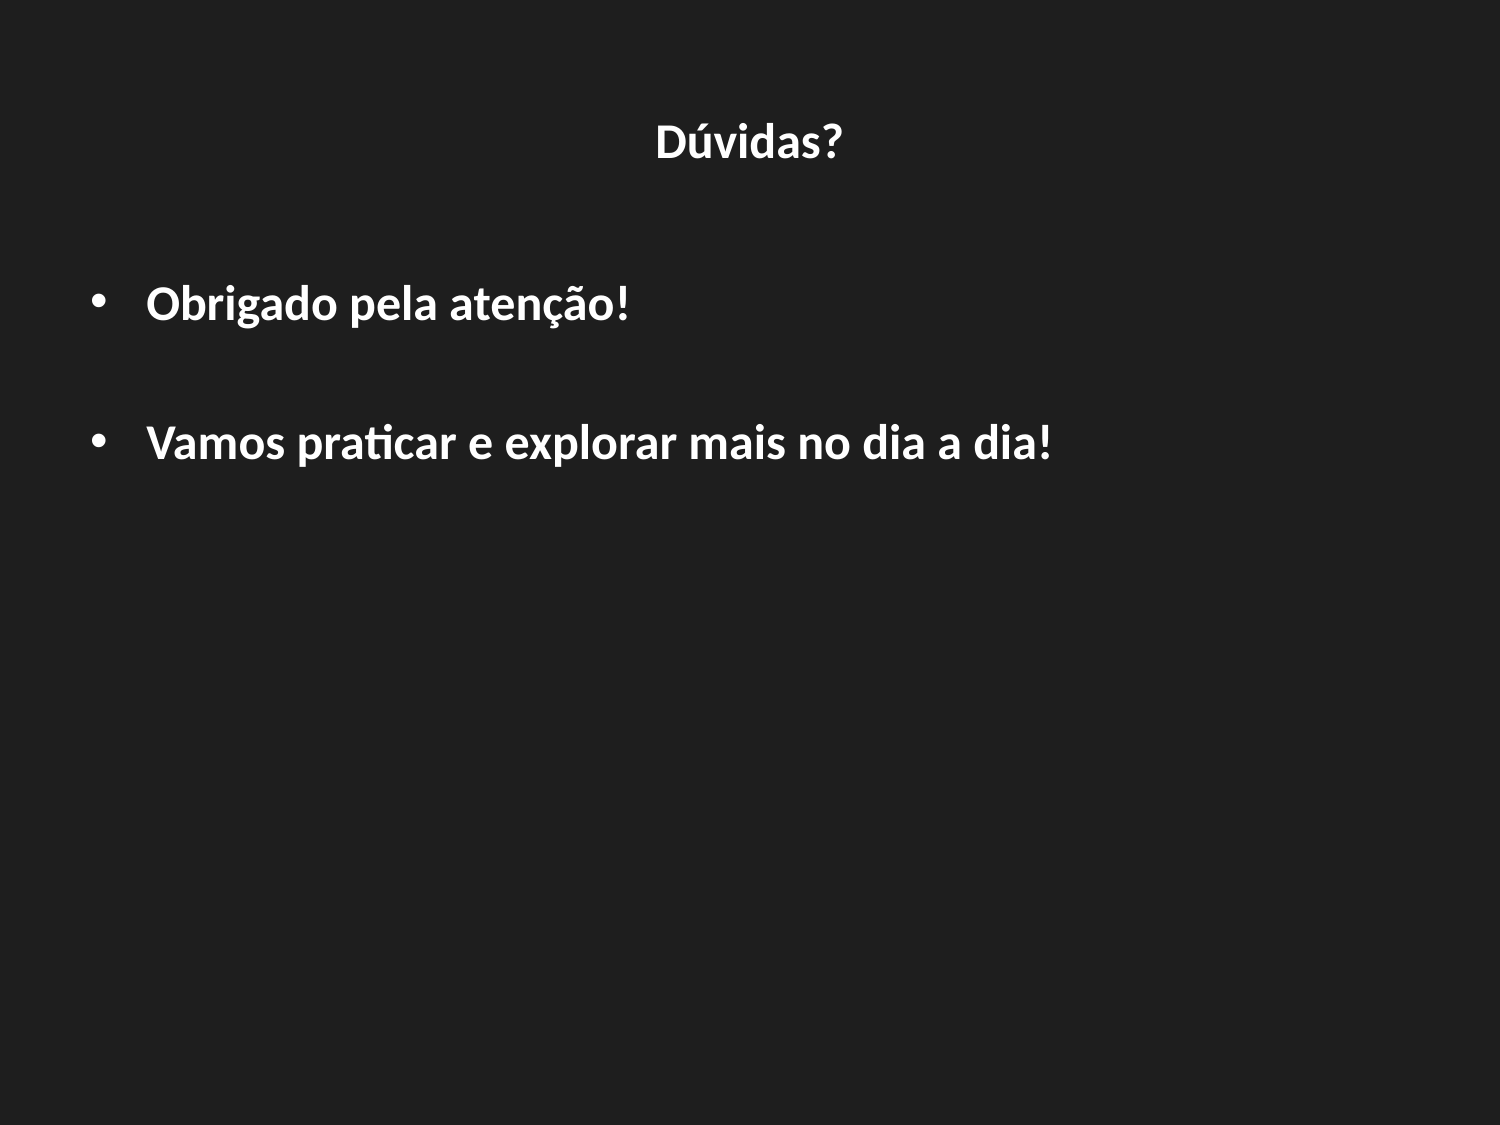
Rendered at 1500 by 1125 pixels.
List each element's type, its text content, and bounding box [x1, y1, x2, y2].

title Dúvidas? [75, 45, 1425, 233]
list Obrigado pela atenção! Vamos praticar e explorar mais no dia a dia! [75, 262, 1425, 1005]
